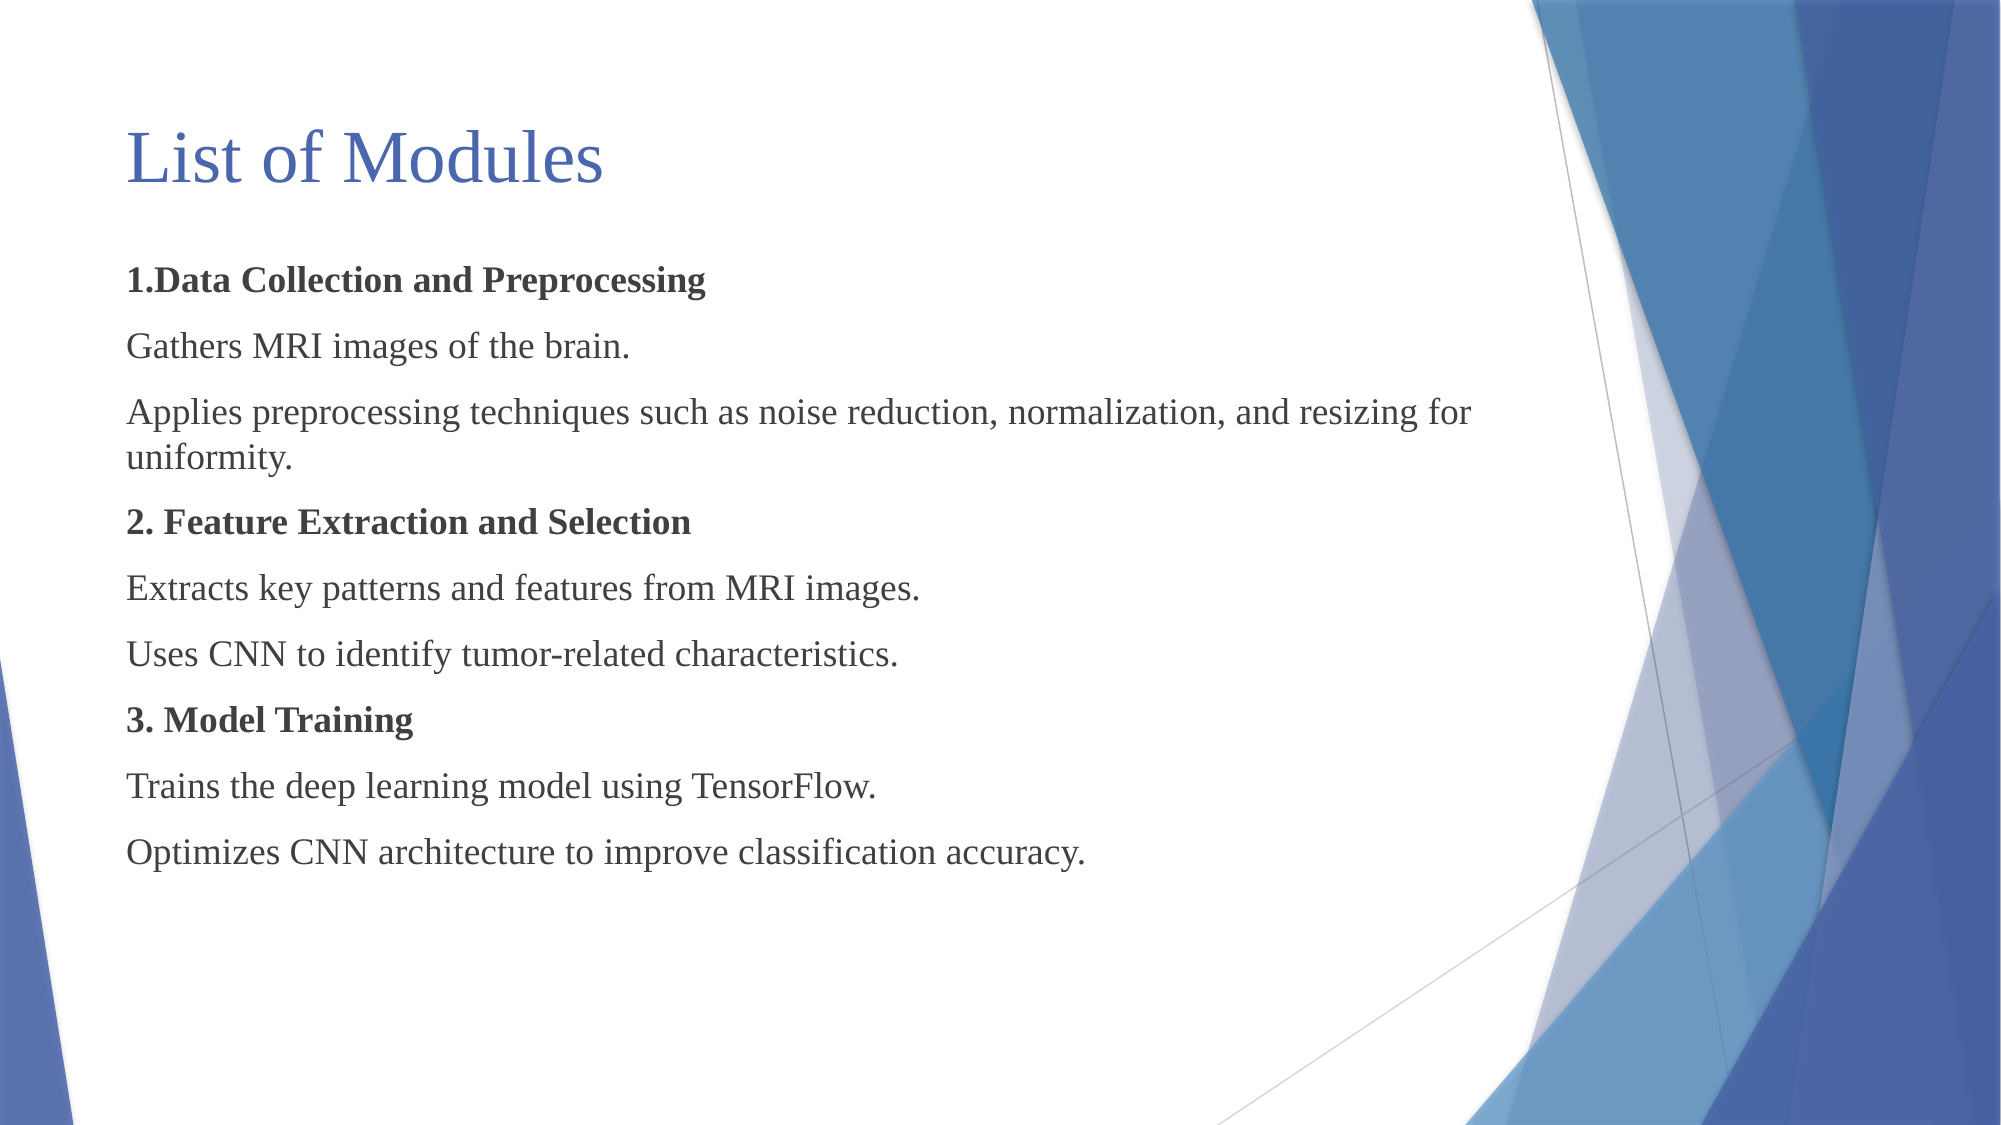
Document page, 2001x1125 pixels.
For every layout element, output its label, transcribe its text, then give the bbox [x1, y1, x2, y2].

title List of Modules [111, 99, 1522, 247]
list 1.Data Collection and Preprocessing Gathers MRI images of the brain. Applies preprocessing techniques such as noise reduction, normalization, and resizing for uniformity. 2. Feature Extraction and Selection Extracts key patterns and features from MRI images. Uses CNN to identify tumor-related characteristics. 3. Model Training Trains the deep learning model using TensorFlow. Optimizes CNN architecture to improve classification accuracy. [111, 247, 1522, 992]
